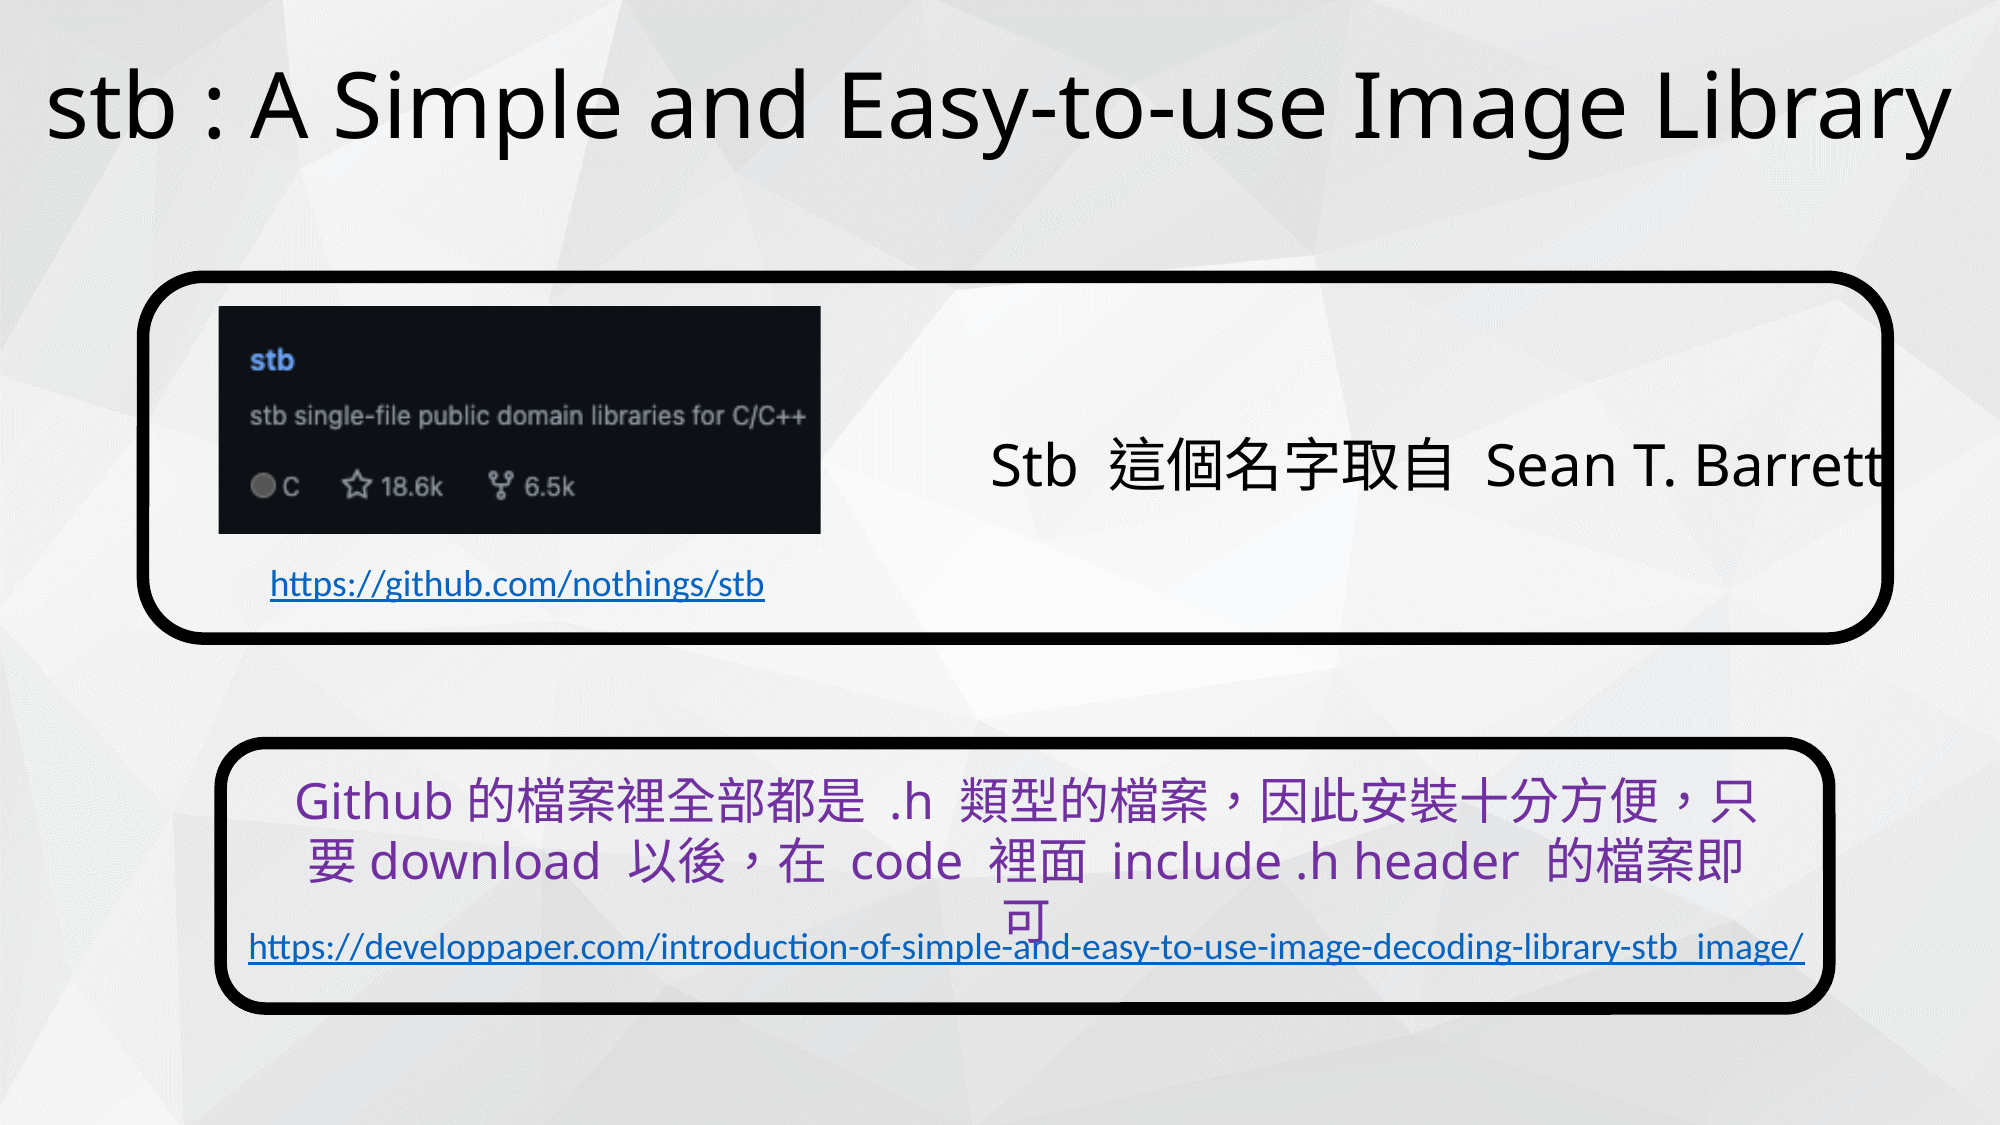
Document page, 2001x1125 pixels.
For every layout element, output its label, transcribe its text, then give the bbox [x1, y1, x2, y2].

title stb : A Simple and Easy-to-use Image Library [0, 0, 2000, 218]
picture [0, 218, 2000, 1125]
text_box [143, 276, 1976, 639]
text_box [162, 742, 1892, 1009]
